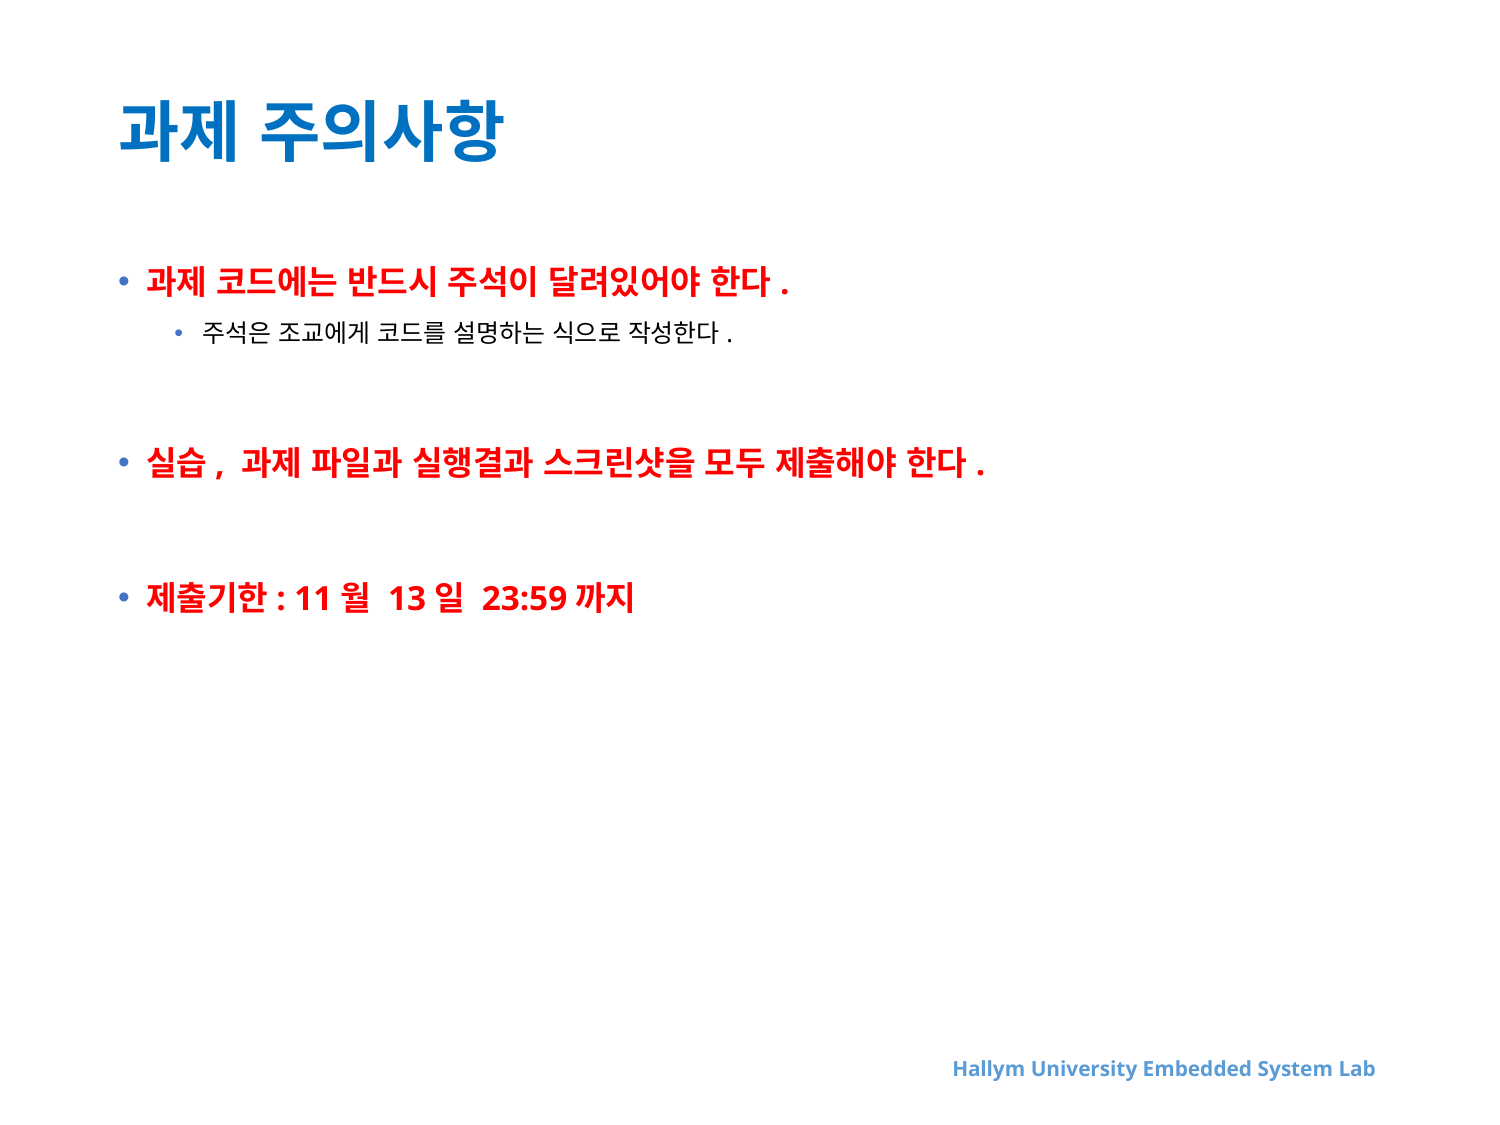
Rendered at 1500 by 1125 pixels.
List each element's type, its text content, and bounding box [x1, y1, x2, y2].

title 과제 주의사항 [103, 59, 1397, 211]
footer Hallym University Embedded System Lab [876, 1039, 1452, 1100]
list 과제 코드에는 반드시 주석이 달려있어야 한다. 주석은 조교에게 코드를 설명하는 식으로 작성한다. 실습, 과제 파일과 실행결과 스크린샷을 모두 제출해야 한다. 제출기한: 11월 13일 23:59까지 [103, 241, 1397, 1014]
